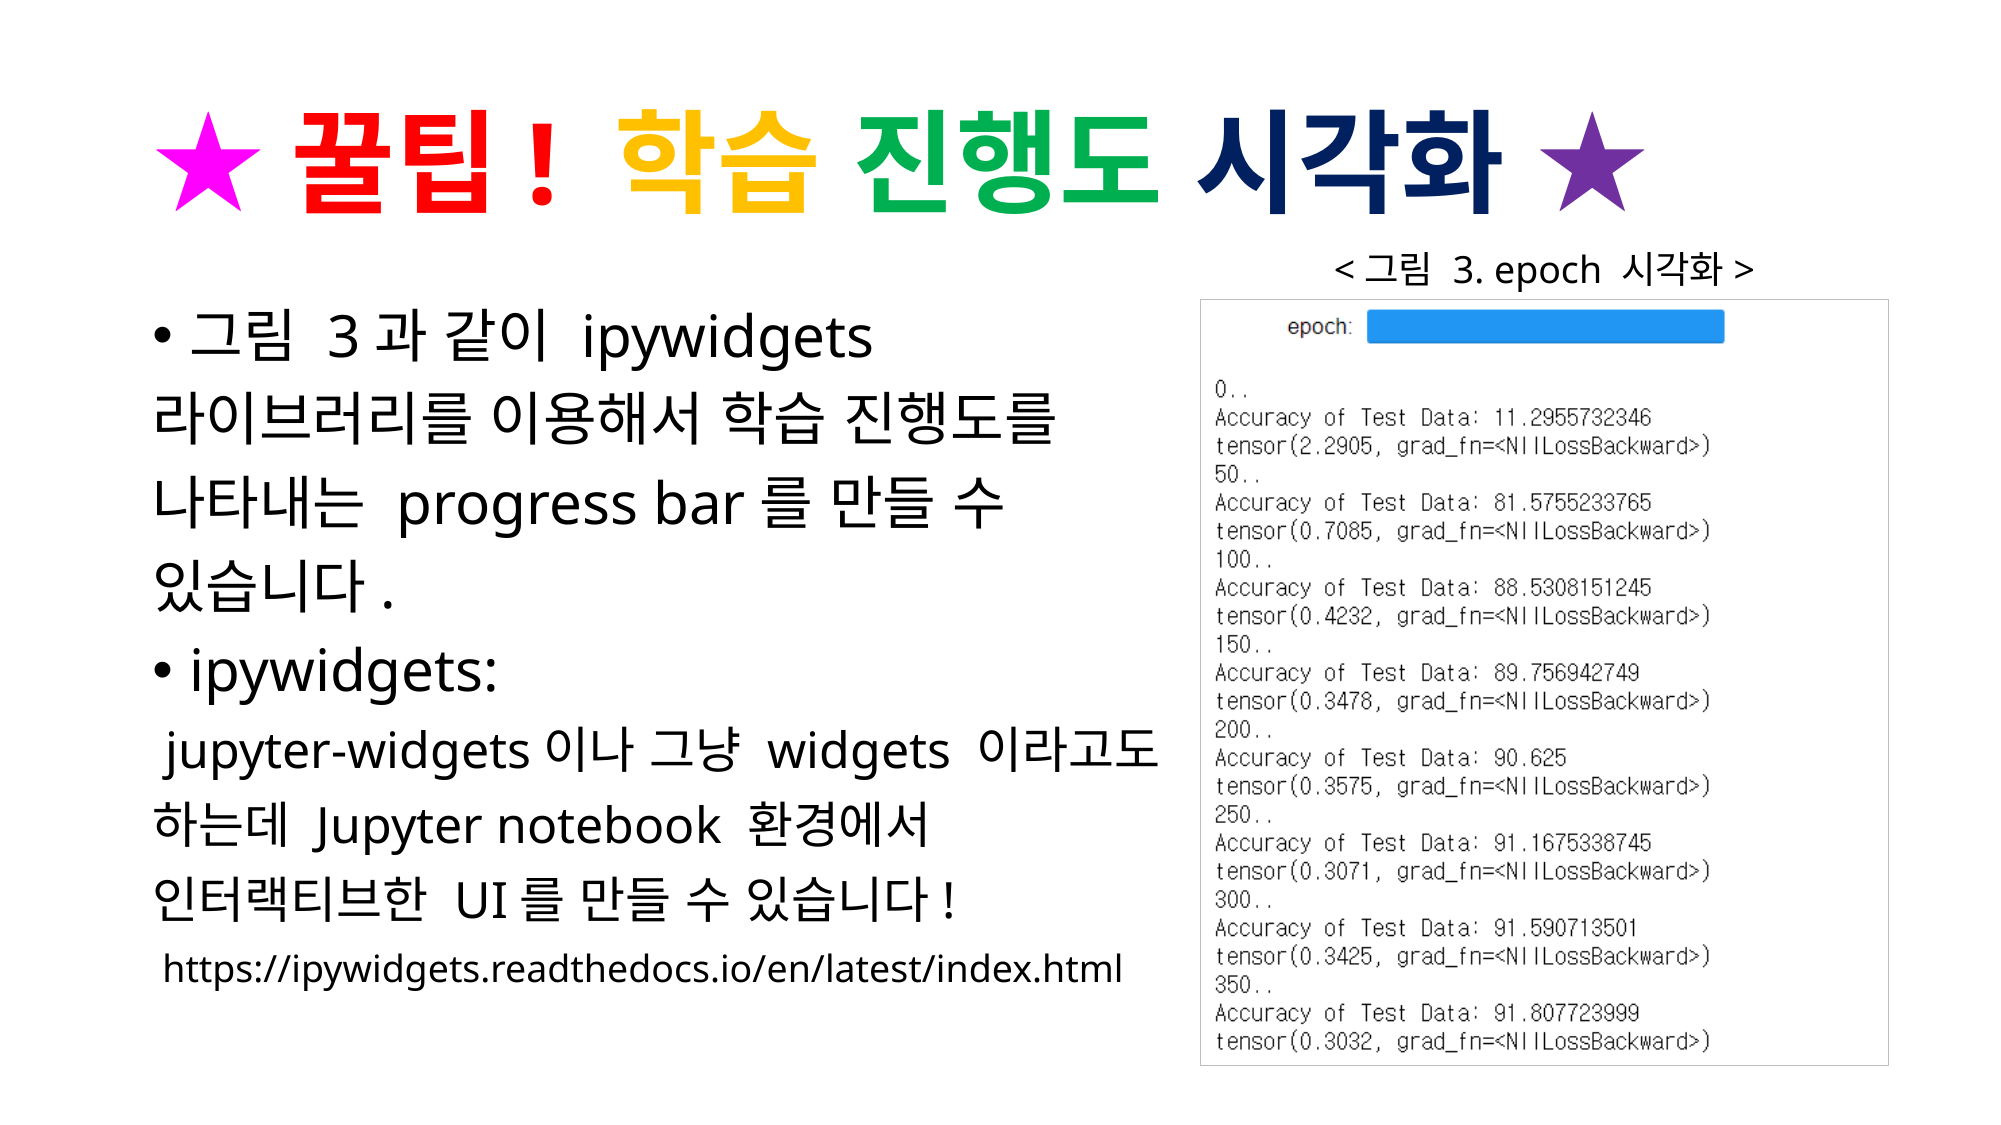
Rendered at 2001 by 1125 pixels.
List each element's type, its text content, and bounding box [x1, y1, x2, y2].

title ★꿀팁! 학습 진행도 시각화 ★ [137, 59, 1863, 278]
picture [1200, 299, 1889, 1066]
list 그림 3과 같이 ipywidgets 라이브러리를 이용해서 학습 진행도를 나타내는 progress bar를 만들 수 있습니다. ipywidgets: jupyter-widgets이나 그냥 widgets 이라고도 하는데 Jupyter notebook 환경에서 인터랙티브한 UI를 만들 수 있습니다! https://ipywidgets.readthedocs.io/en/latest/index.html [137, 299, 1200, 1014]
text_box <그림 3. epoch 시각화> [1319, 238, 1770, 298]
